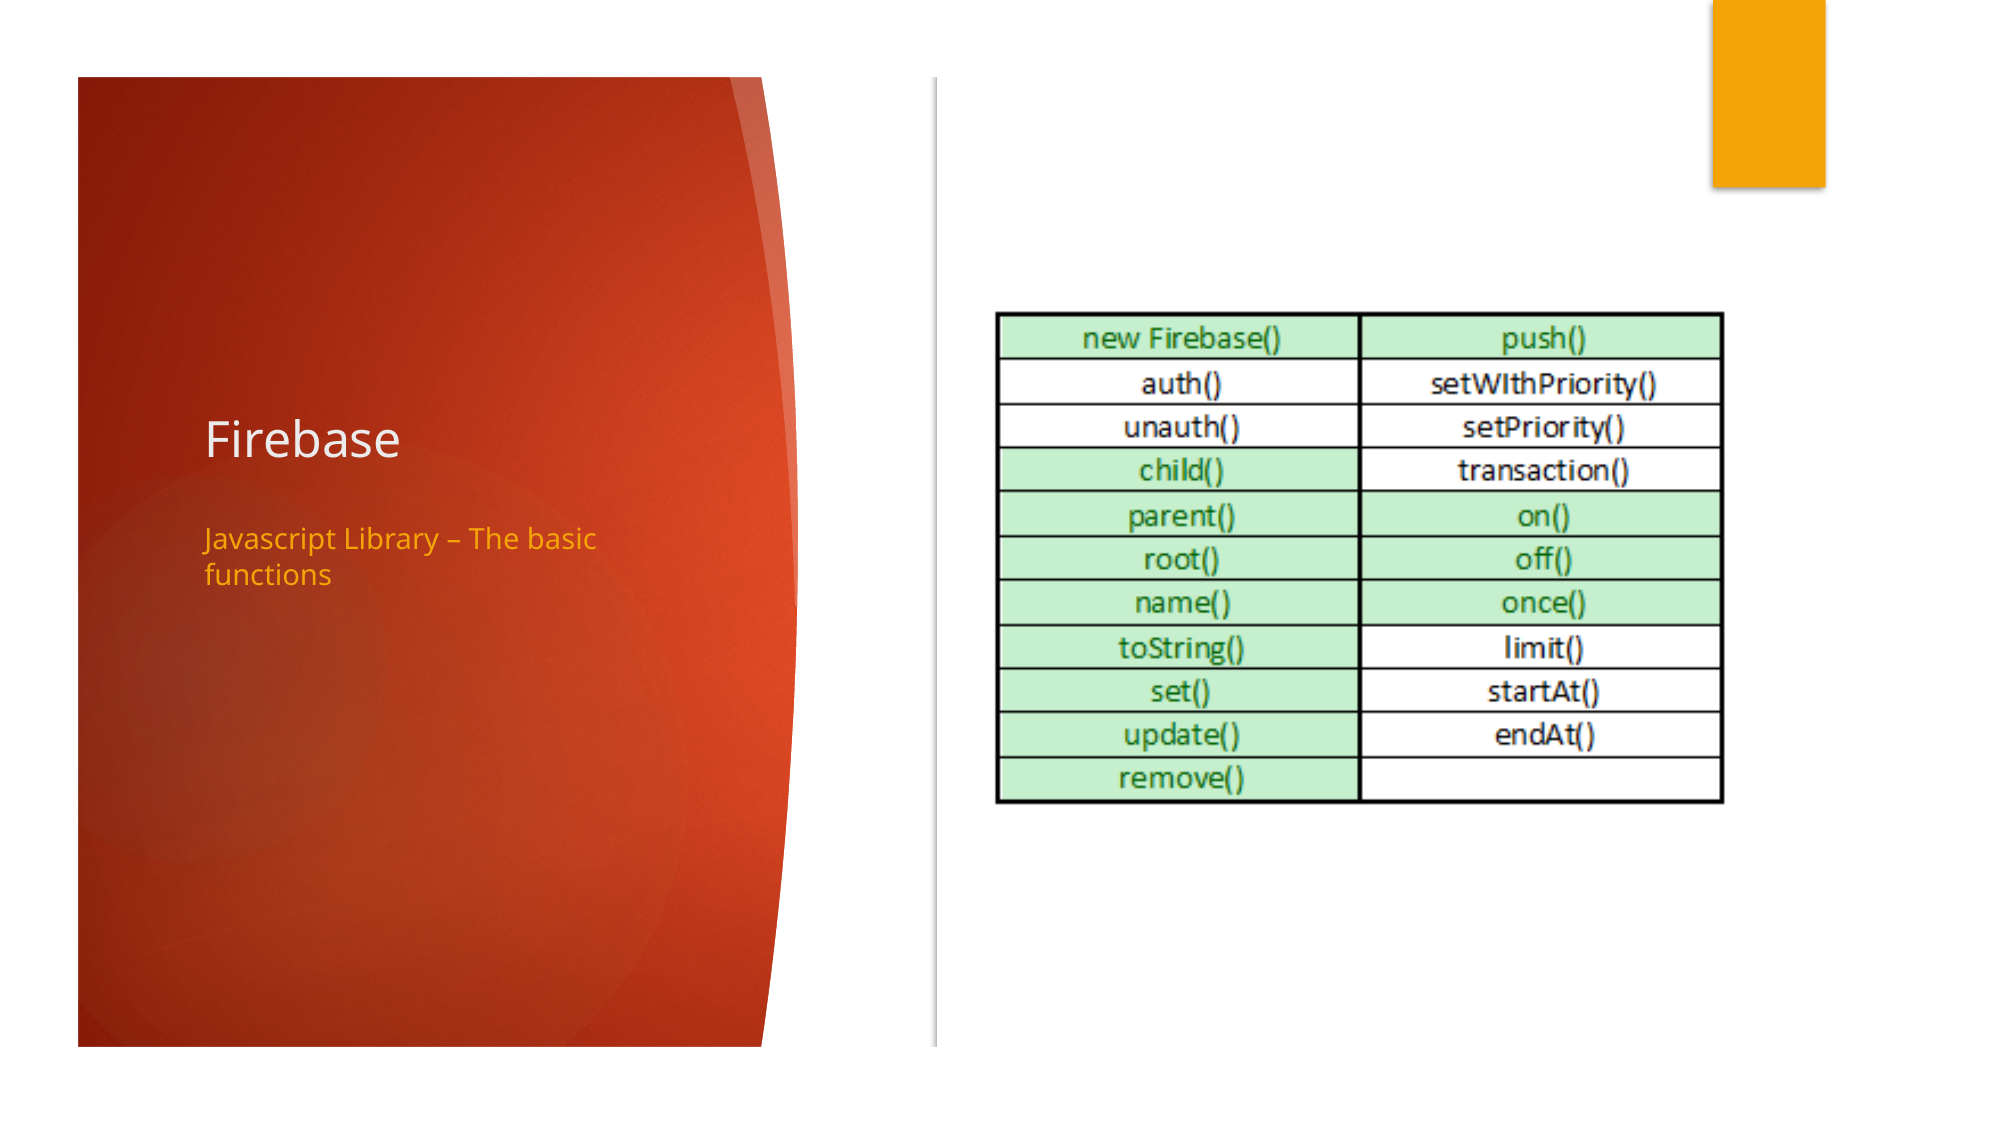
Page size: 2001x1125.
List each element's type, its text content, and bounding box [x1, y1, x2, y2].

list Javascript Library – The basic functions [189, 513, 648, 989]
title Firebase [189, 212, 648, 475]
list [987, 308, 1734, 816]
